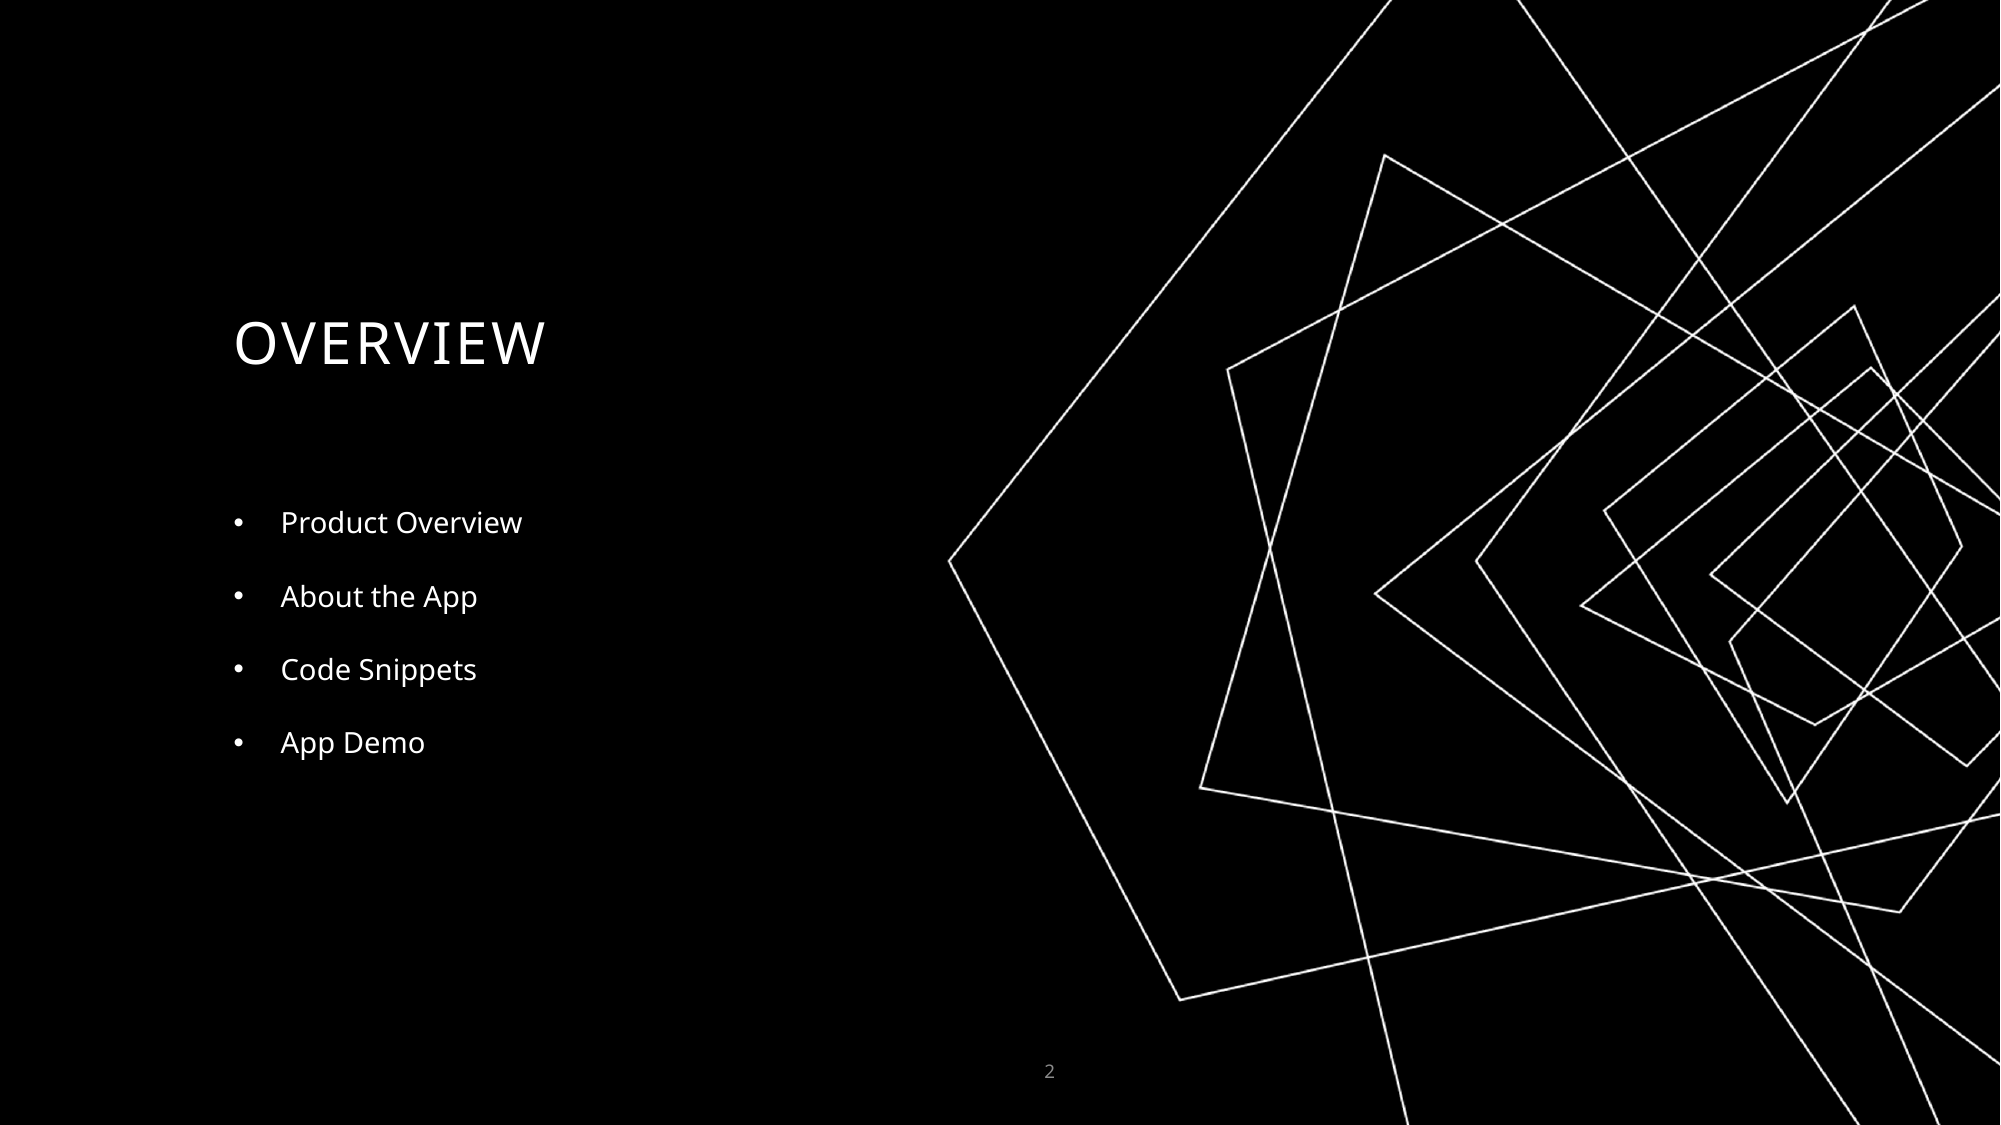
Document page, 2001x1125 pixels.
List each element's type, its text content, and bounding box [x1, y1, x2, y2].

title Overview [218, 167, 694, 385]
slide_number 2 [908, 1042, 1071, 1103]
picture [900, 0, 2000, 1125]
list Product Overview About the App Code Snippets App Demo [218, 479, 694, 893]
